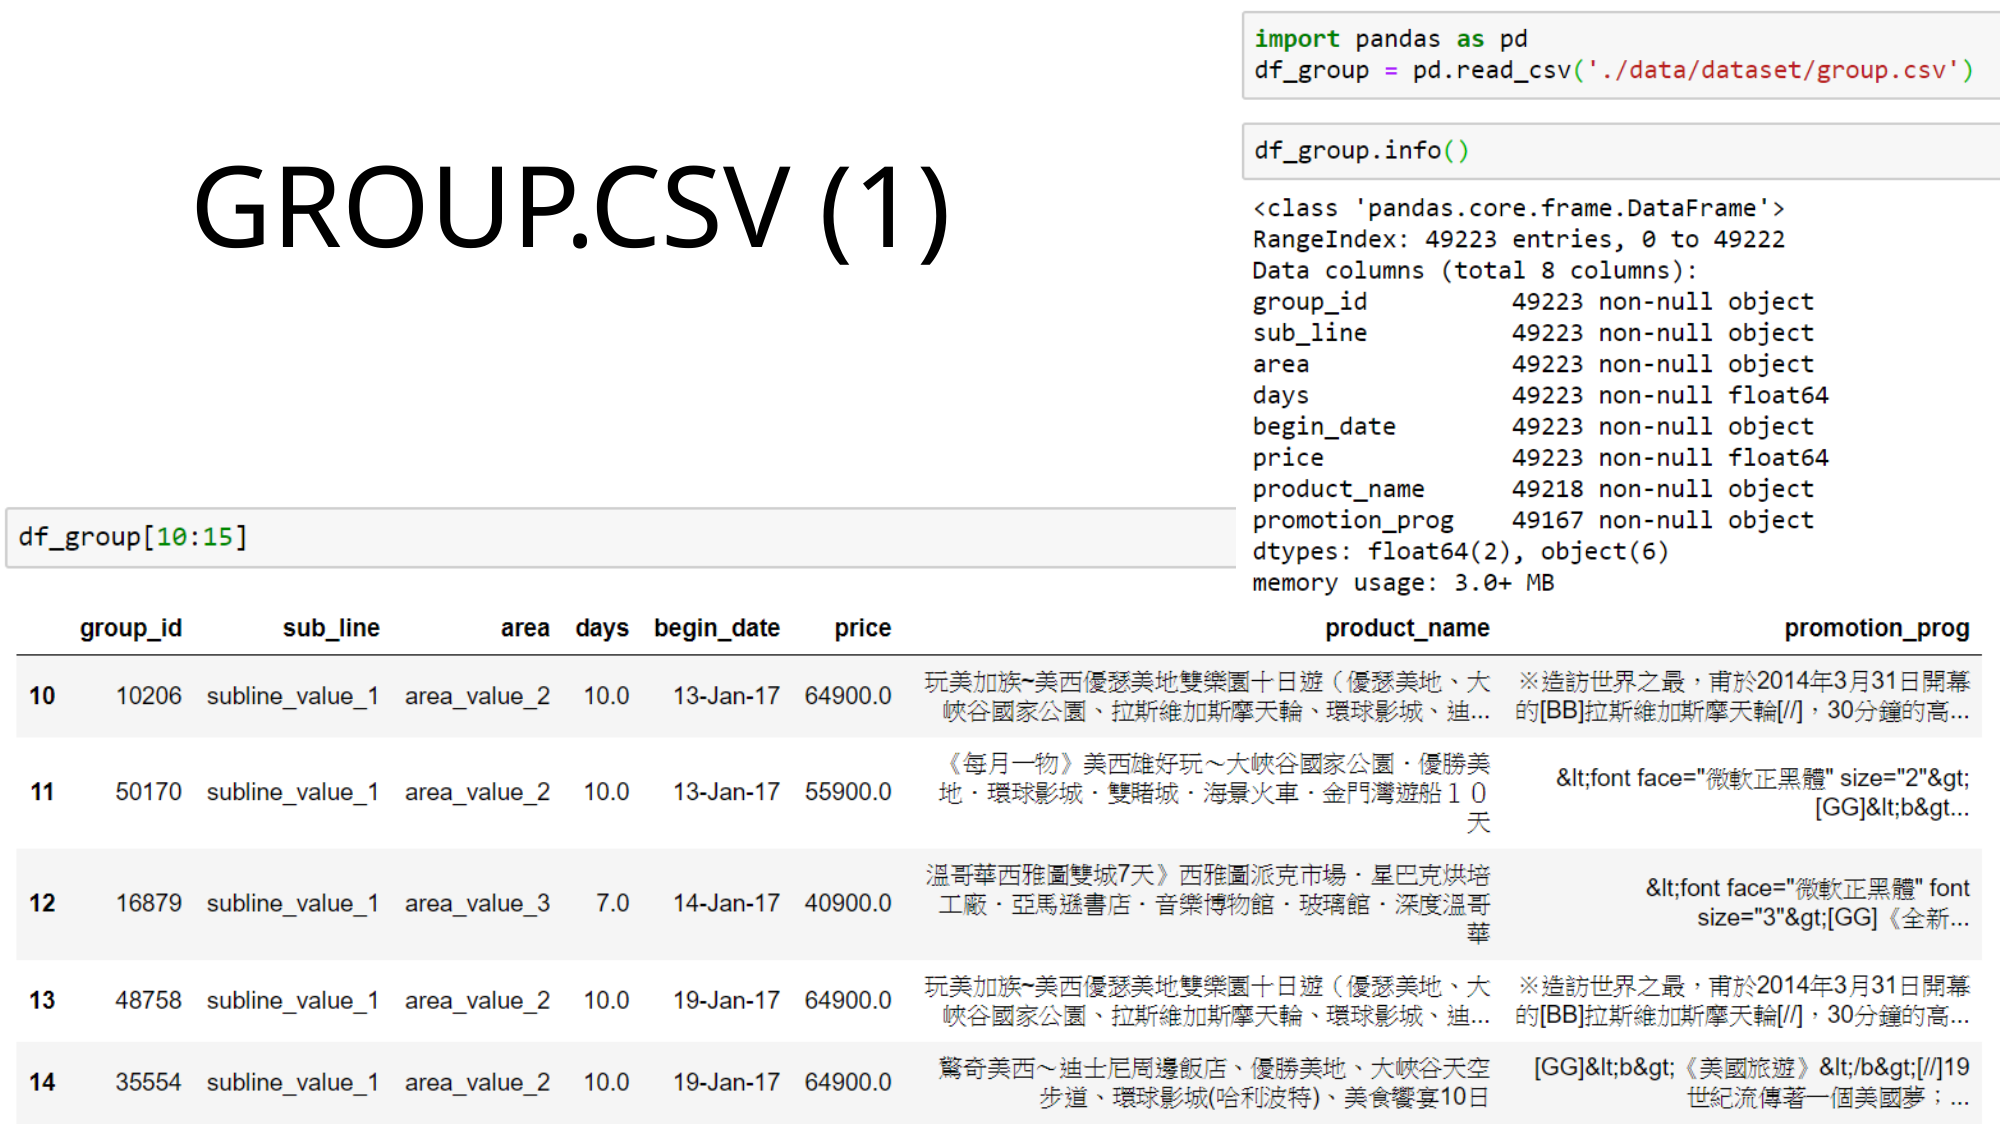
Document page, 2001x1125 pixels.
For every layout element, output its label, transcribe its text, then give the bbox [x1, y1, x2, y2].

picture [0, 0, 2000, 1123]
title group.csv (1) [175, 79, 1236, 344]
